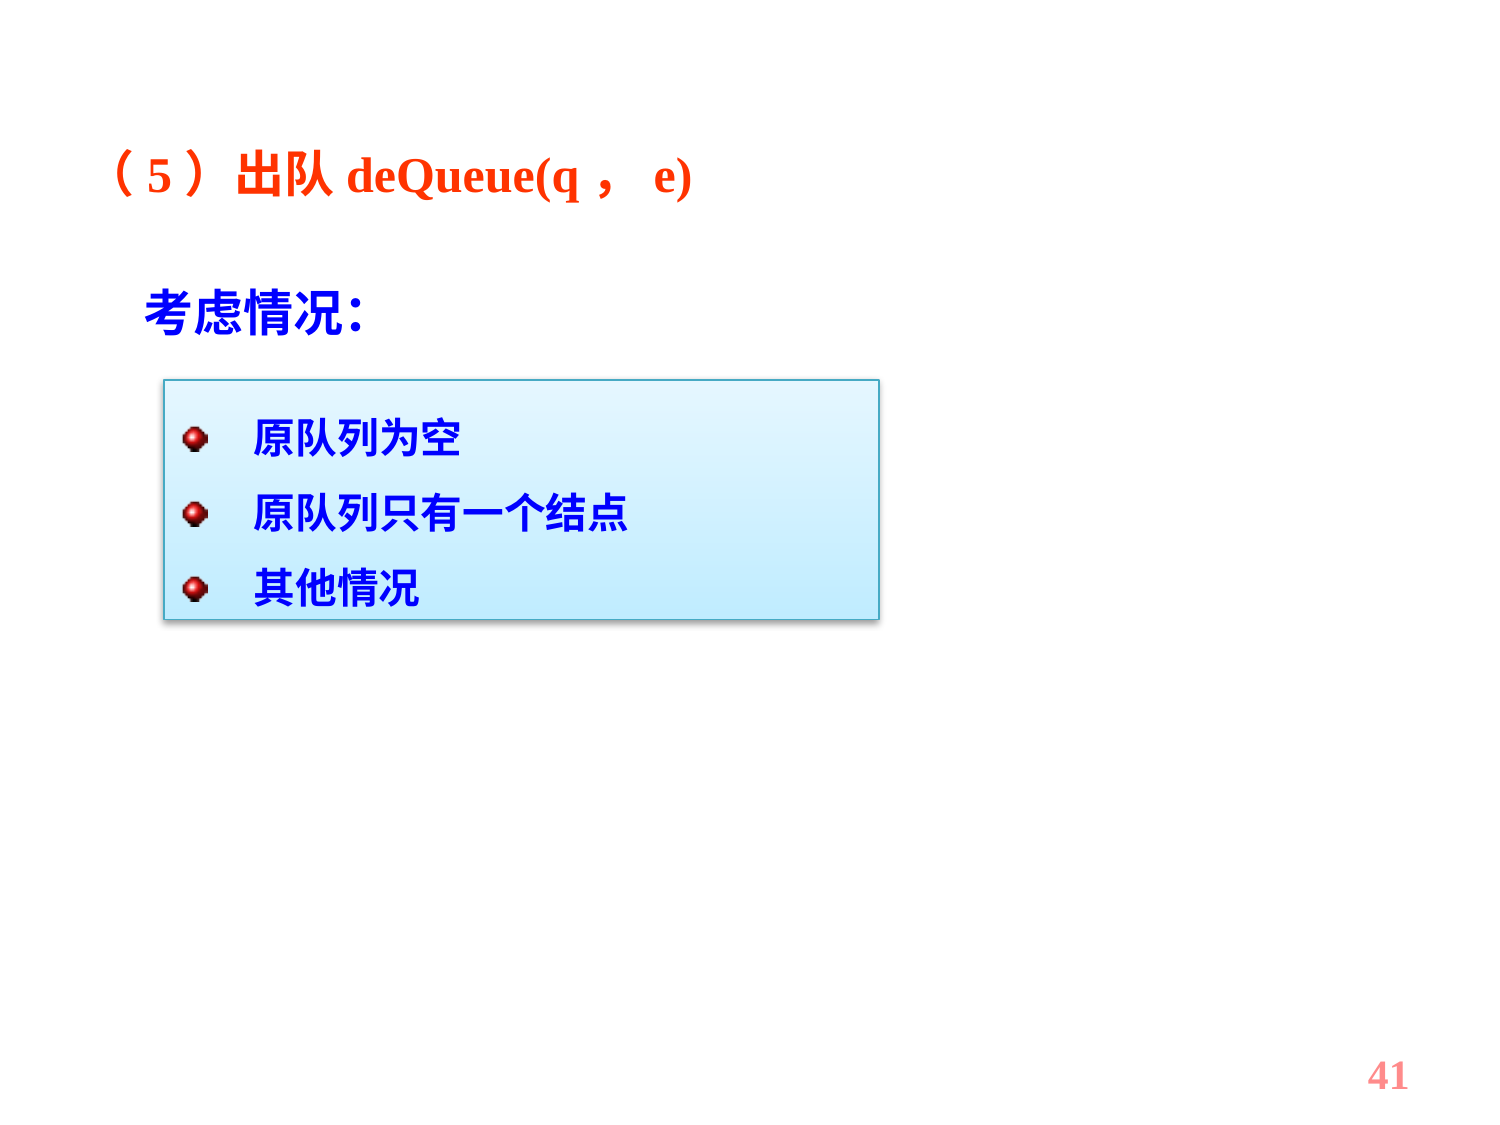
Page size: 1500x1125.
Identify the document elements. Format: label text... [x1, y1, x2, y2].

picture [178, 572, 208, 602]
picture [178, 497, 208, 527]
slide_number 41 [1074, 1042, 1425, 1103]
picture [178, 422, 208, 452]
text_box 考虑情况： [128, 274, 516, 350]
text_box 原队列为空 原队列只有一个结点 其他情况 [163, 379, 880, 620]
text_box （5）出队deQueue(q，e) [70, 128, 739, 210]
